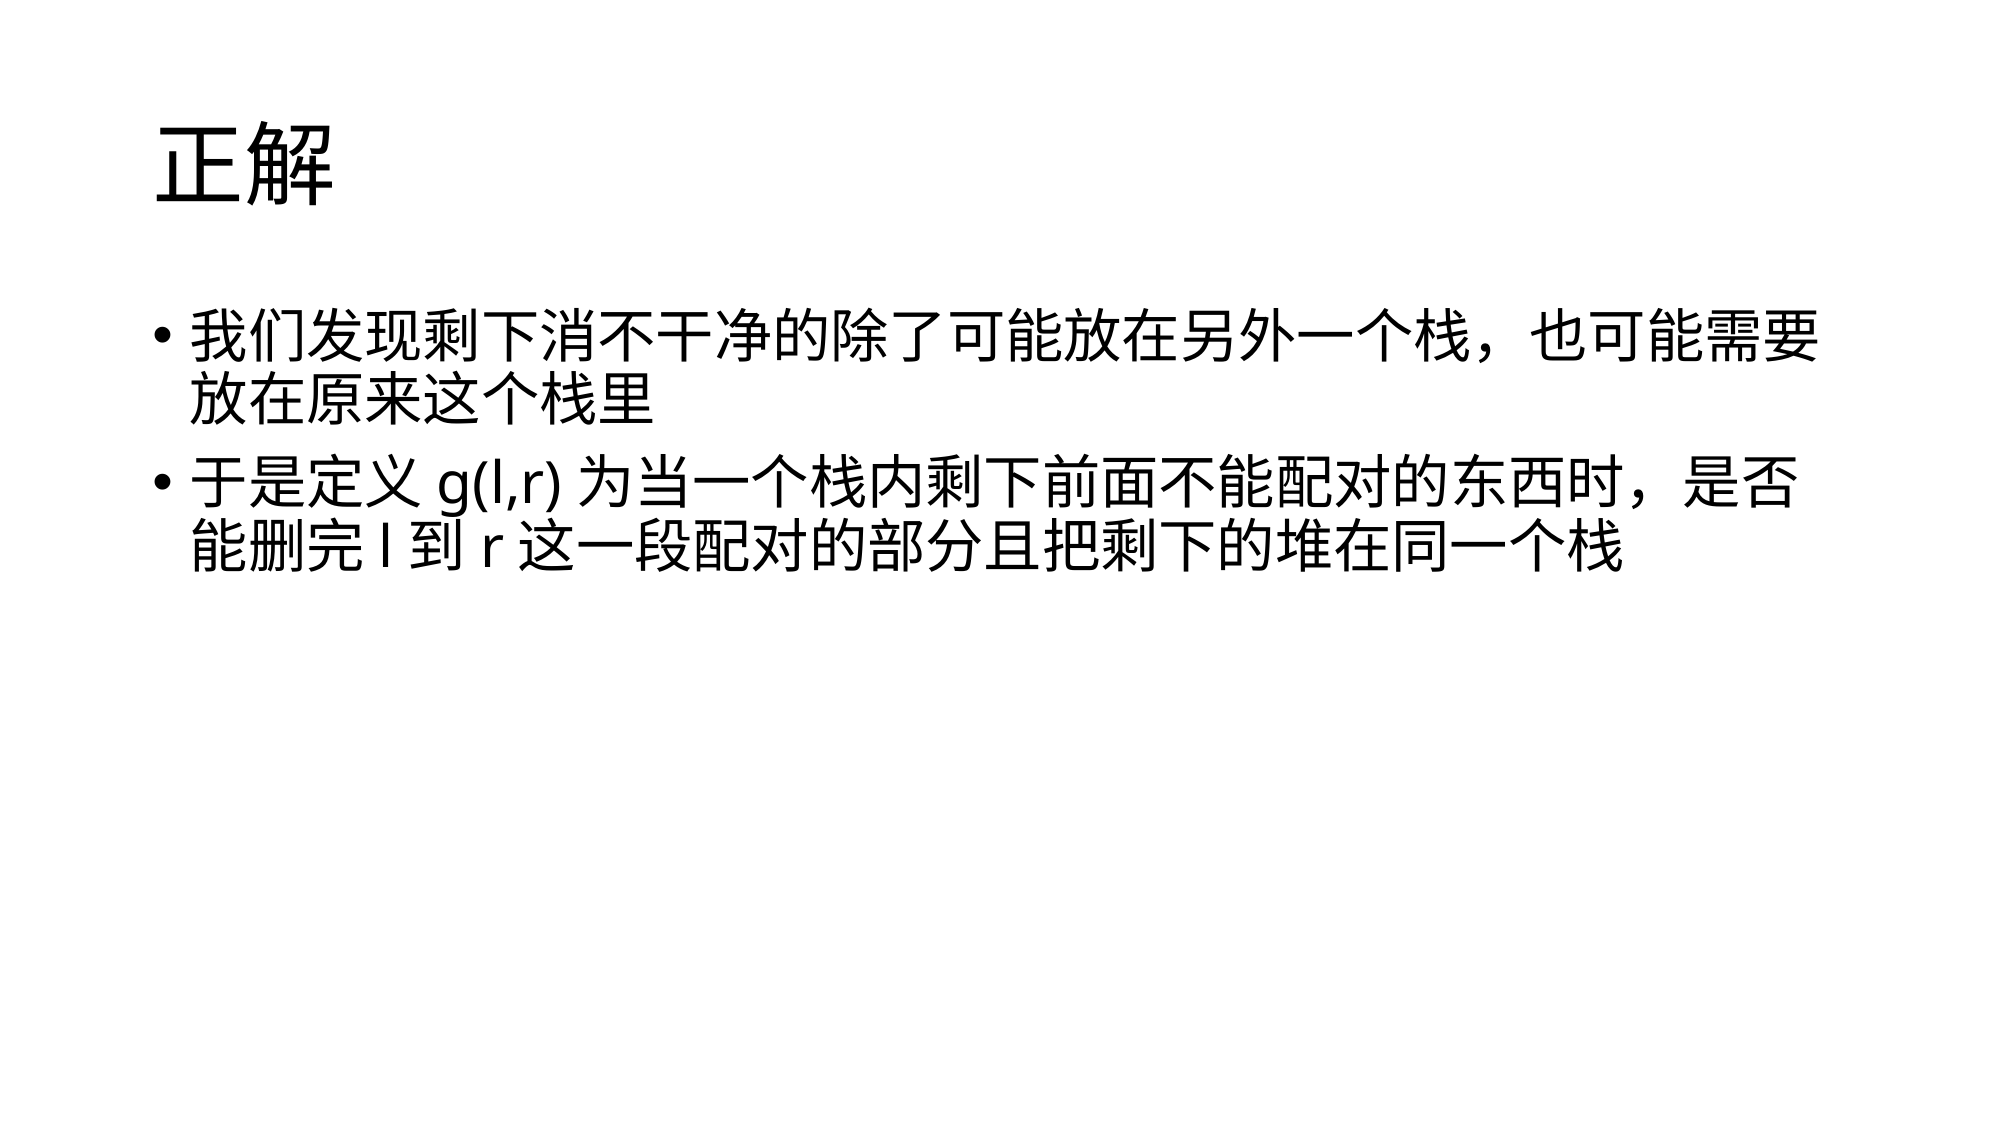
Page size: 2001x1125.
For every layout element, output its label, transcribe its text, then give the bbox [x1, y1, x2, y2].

list 我们发现剩下消不干净的除了可能放在另外一个栈，也可能需要放在原来这个栈里 于是定义g(l,r)为当一个栈内剩下前面不能配对的东西时，是否能删完l到r这一段配对的部分且把剩下的堆在同一个栈 [137, 299, 1863, 1014]
title 正解 [137, 59, 1863, 278]
